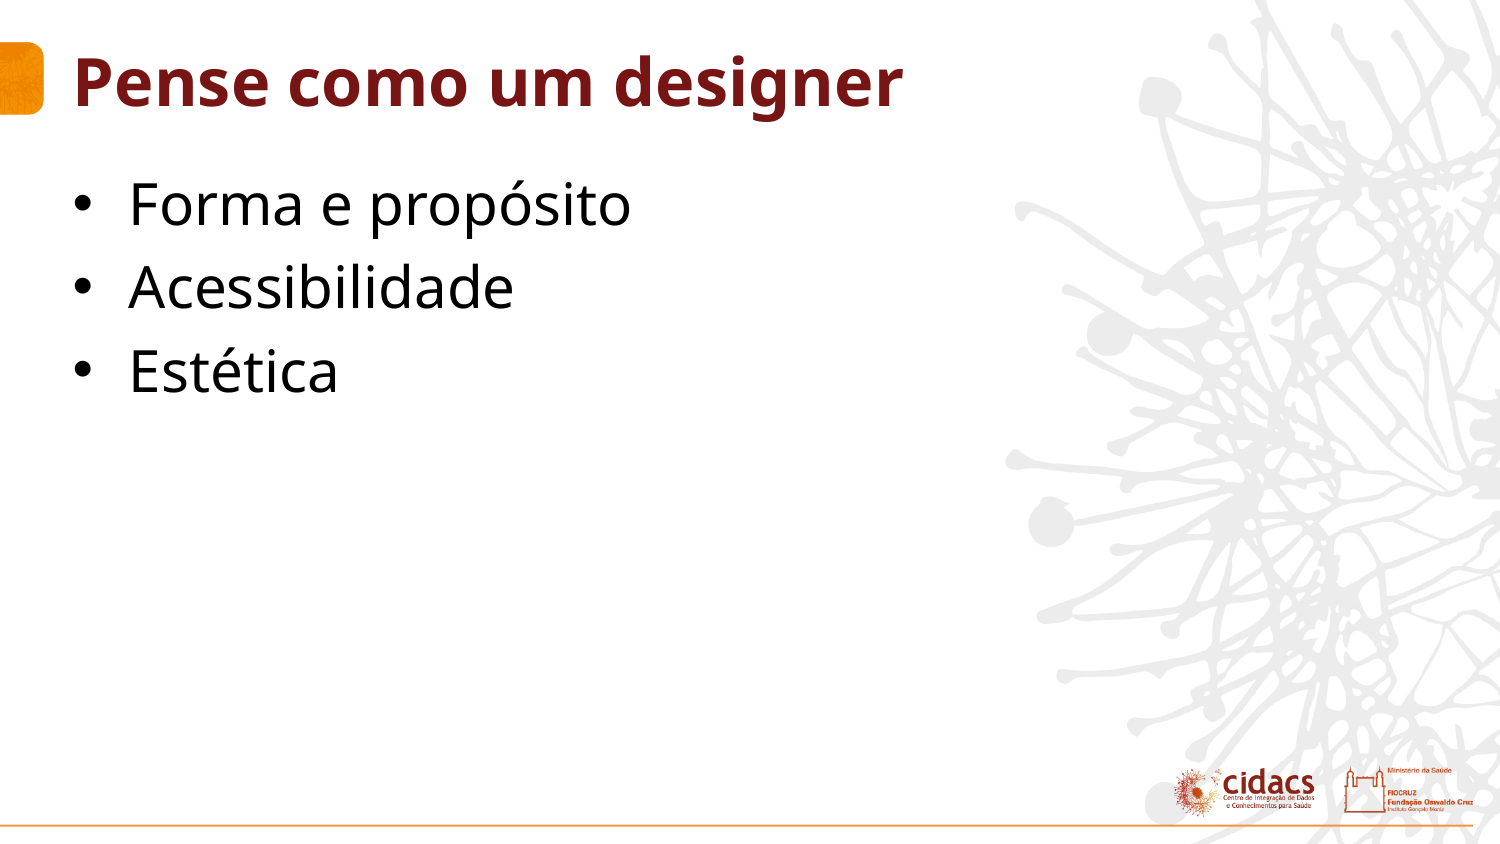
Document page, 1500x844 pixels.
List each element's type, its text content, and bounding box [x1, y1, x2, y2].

picture [1005, 0, 1500, 844]
list Forma e propósito Acessibilidade Estética [57, 159, 1472, 737]
title Pense como um designer [57, 39, 1472, 121]
picture [0, 42, 44, 115]
